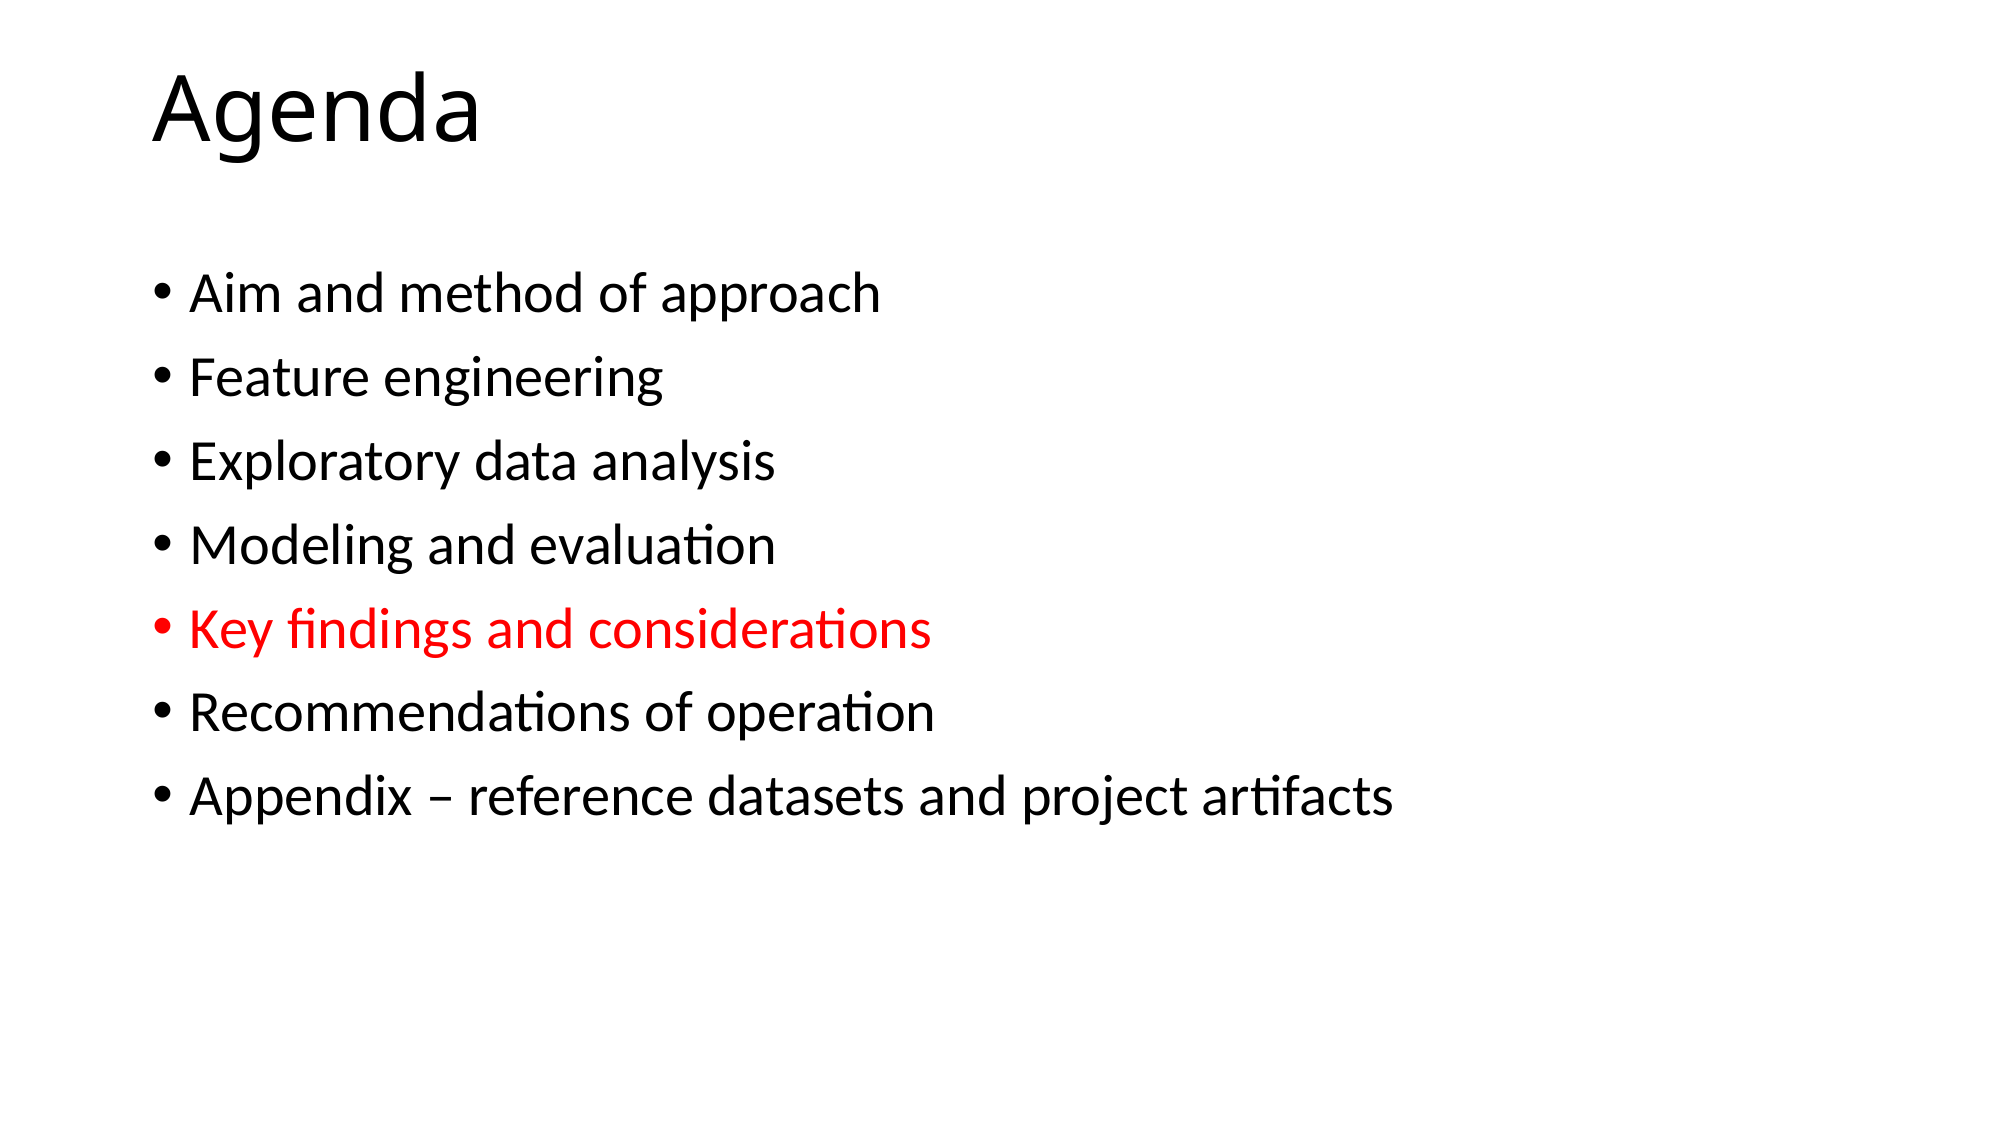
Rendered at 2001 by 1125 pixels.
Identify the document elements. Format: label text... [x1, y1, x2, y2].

title Agenda [137, 3, 1863, 221]
list Aim and method of approach Feature engineering Exploratory data analysis Modeling and evaluation Key findings and considerations Recommendations of operation Appendix – reference datasets and project artifacts [137, 255, 1863, 969]
